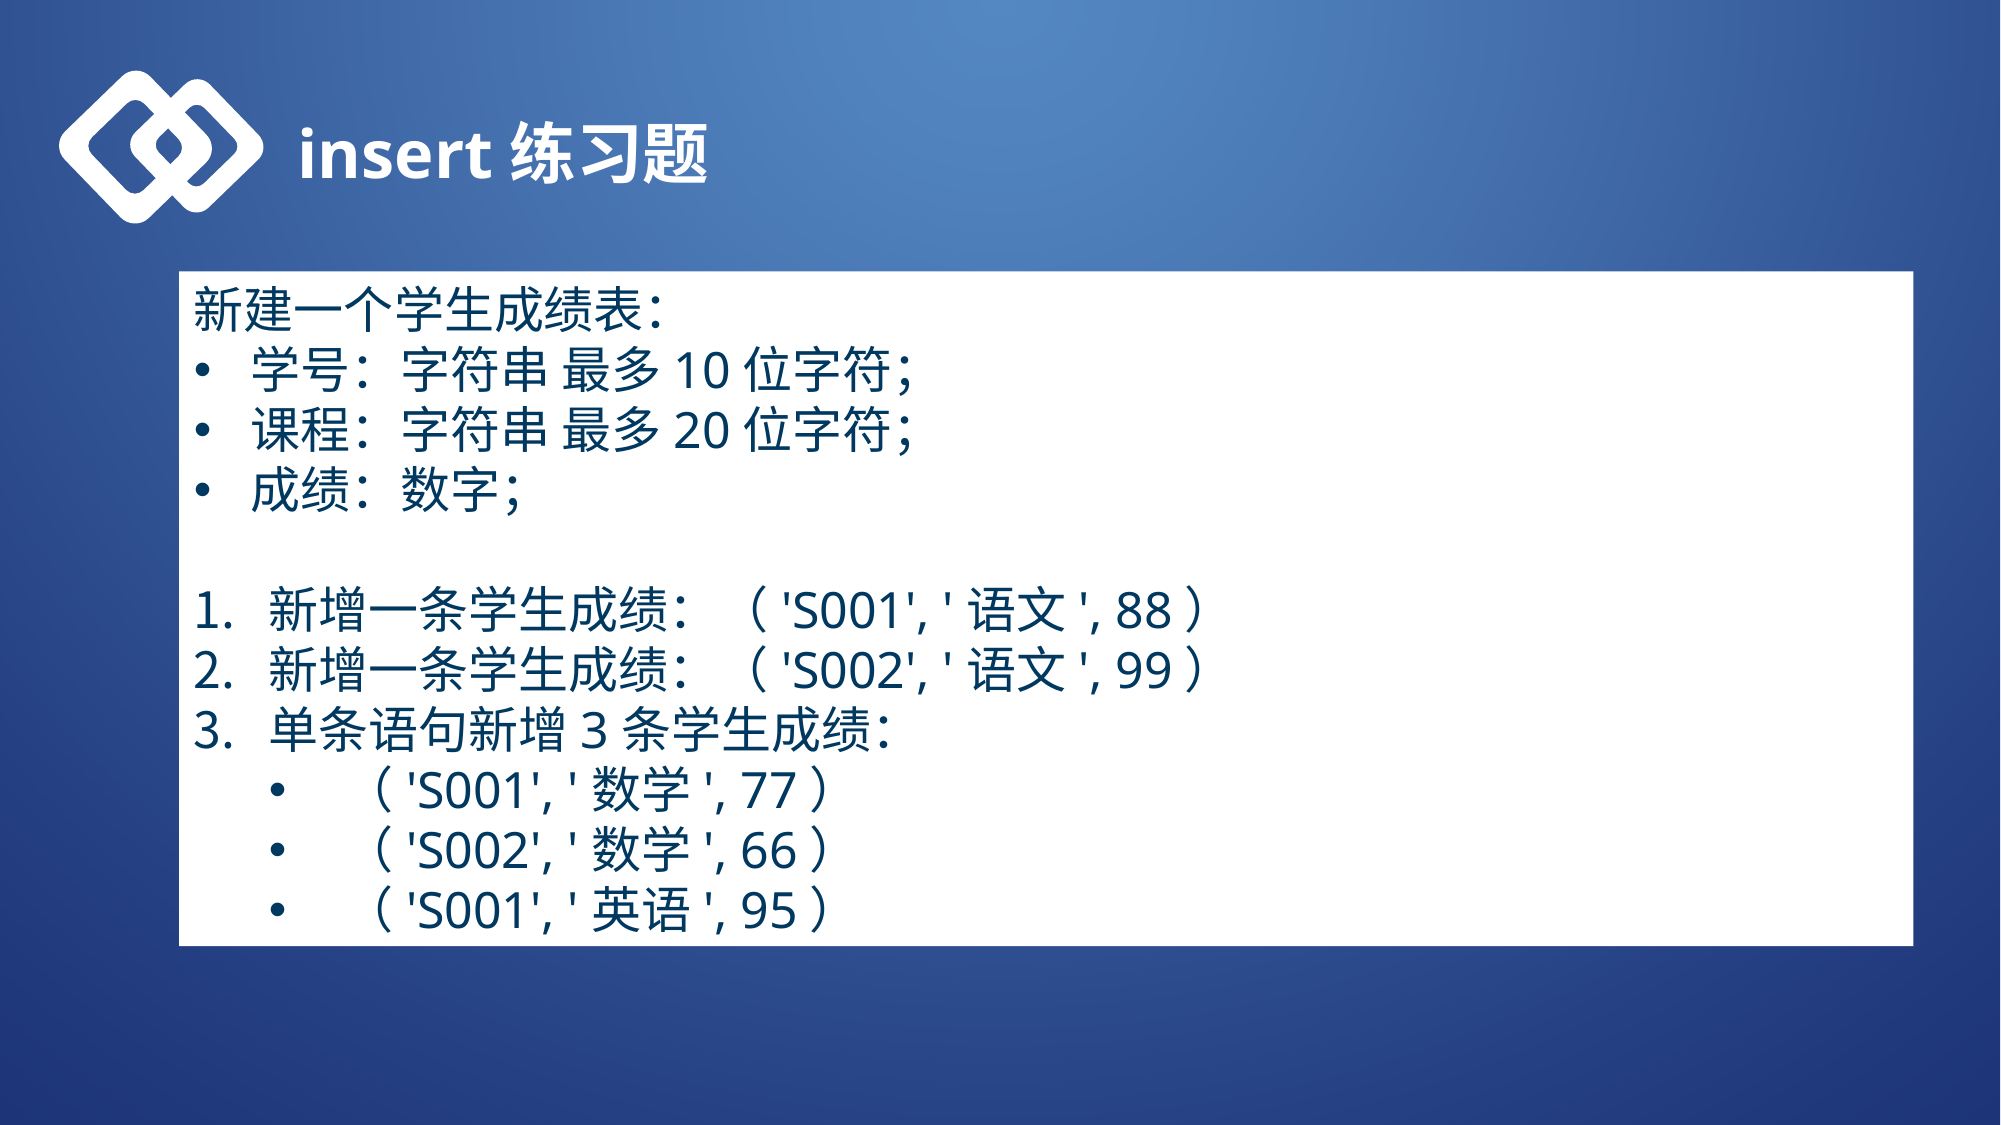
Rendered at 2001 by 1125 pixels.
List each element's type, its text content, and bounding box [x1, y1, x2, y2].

text_box insert练习题 [297, 72, 1837, 232]
text_box 新建一个学生成绩表： 学号：字符串 最多10位字符； 课程：字符串 最多20位字符； 成绩：数字； 新增一条学生成绩：（'S001', '语文', 88） 新增一条学生成绩：（'S002', '语文', 99） 单条语句新增3条学生成绩： （'S001', '数学', 77） （'S002', '数学', 66） （'S001', '英语', 95） [179, 271, 1914, 947]
picture [0, 0, 2001, 1125]
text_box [75, 86, 249, 208]
